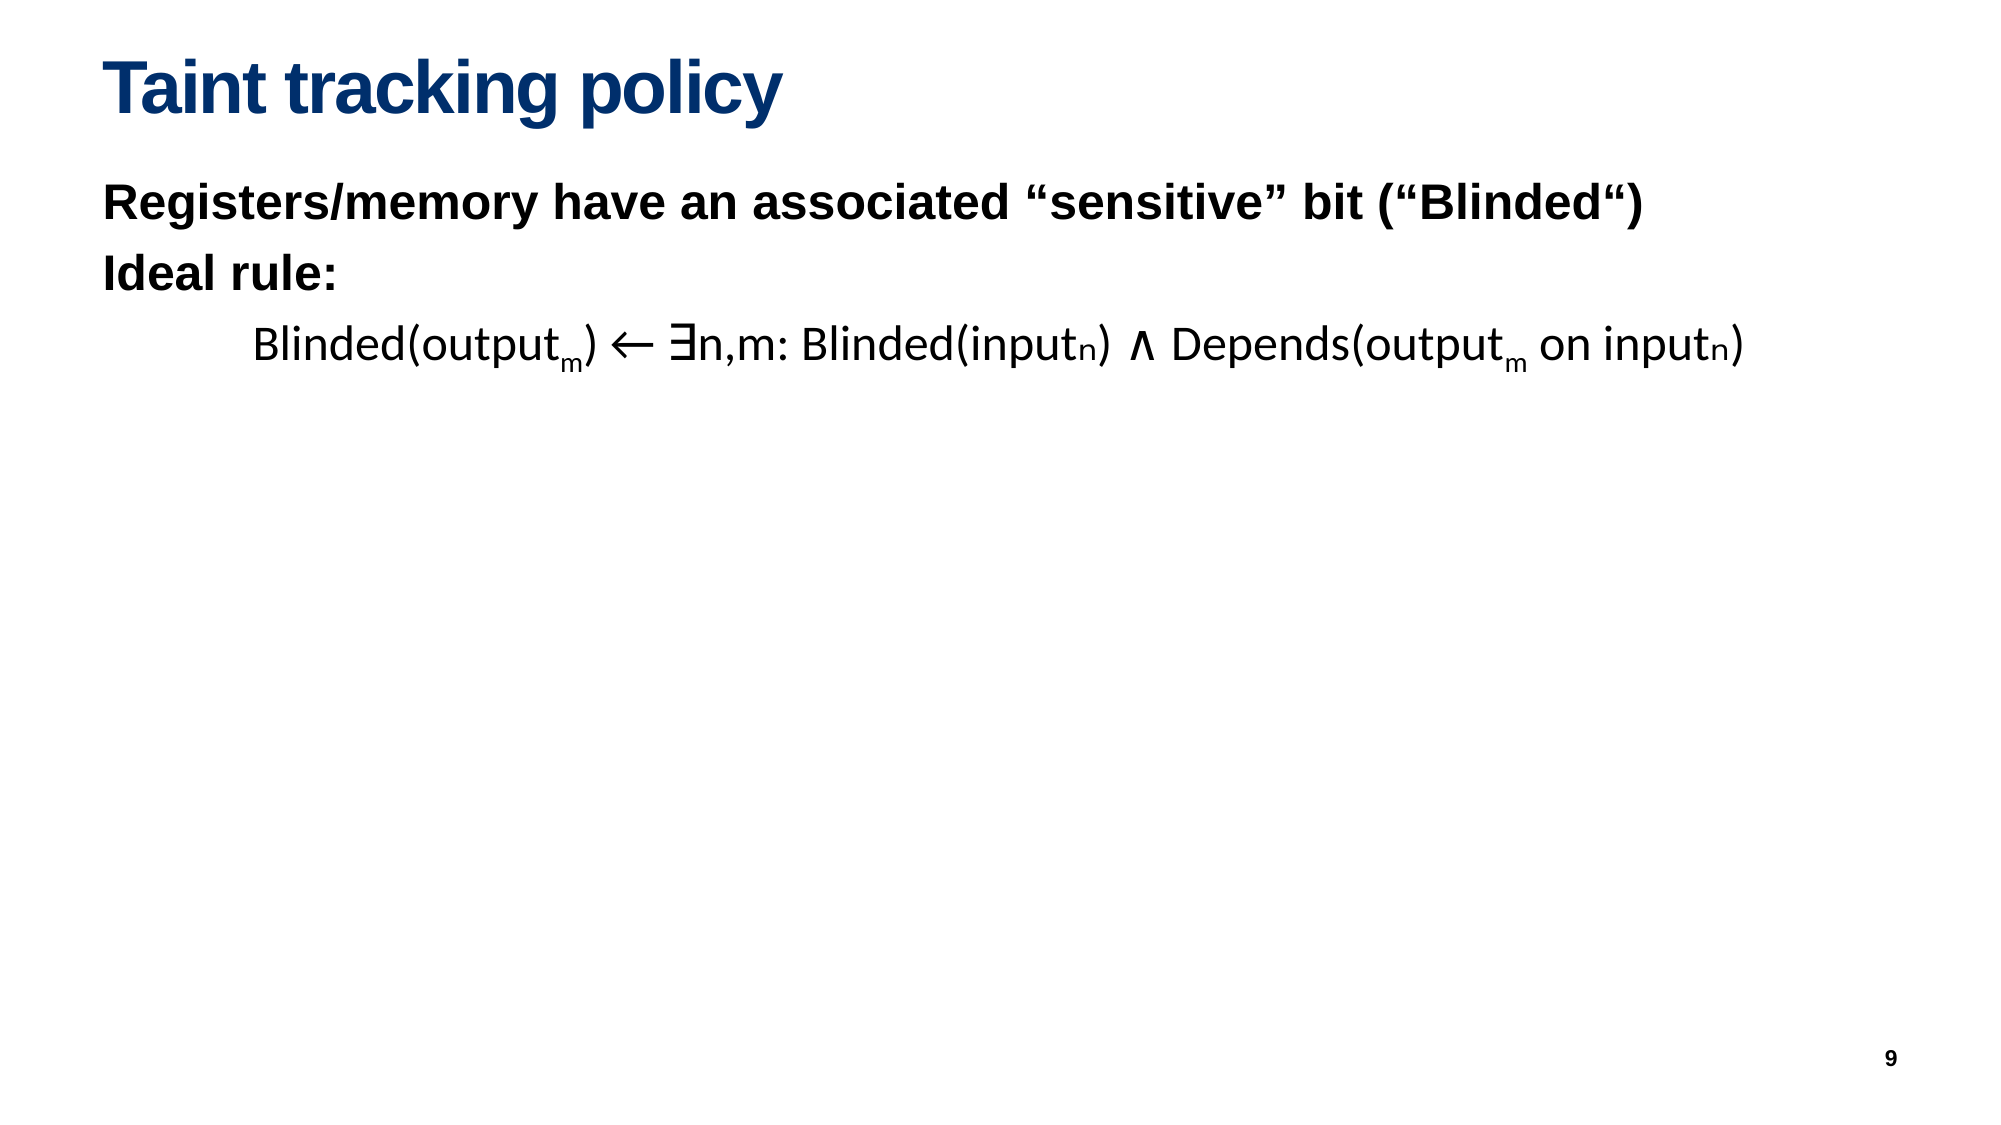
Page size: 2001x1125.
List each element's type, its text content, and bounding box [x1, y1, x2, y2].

title Taint tracking policy [102, 52, 1898, 170]
text_box 9 [1767, 1044, 1898, 1071]
list Registers/memory have an associated “sensitive” bit (“Blinded“) Ideal rule: Blinded(outputm) ← ∃n,m: Blinded(inputₙ) ∧ Depends(outputm on inputₙ) Goal: changes in state never affect [102, 170, 1898, 906]
